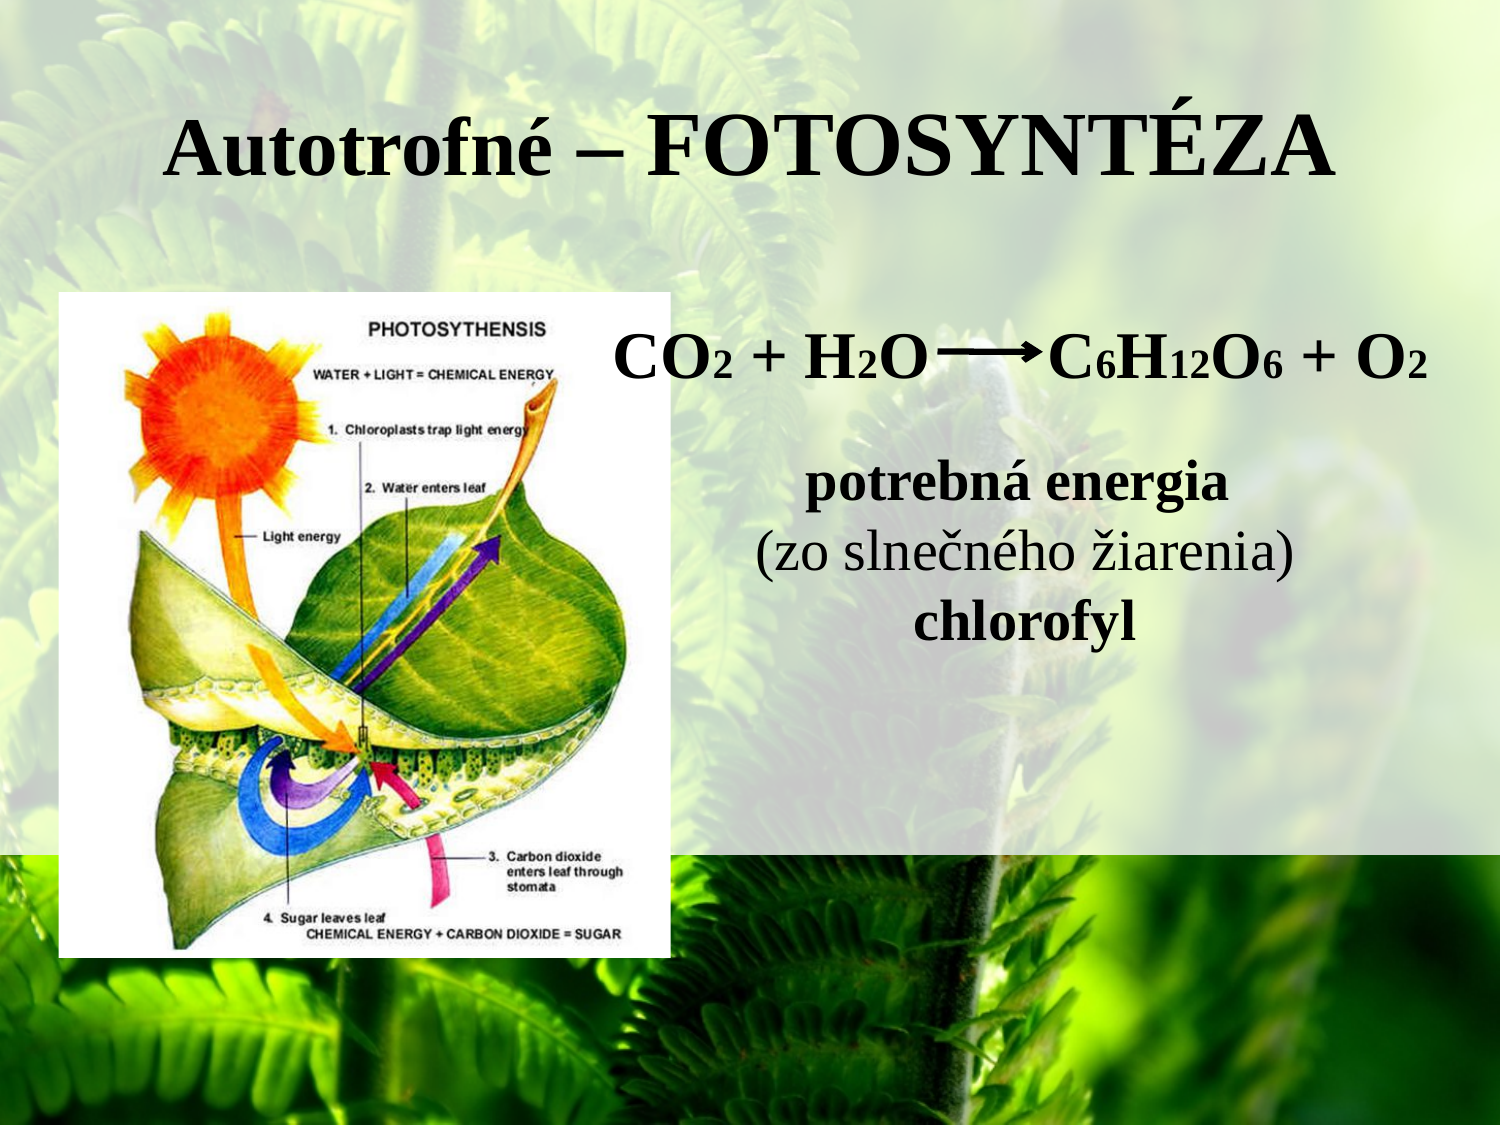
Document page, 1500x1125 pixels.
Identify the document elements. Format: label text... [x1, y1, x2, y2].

picture [0, 855, 1500, 1125]
text_box CO2 + H2O C6H12O6 + O2 potrebná energia (zo slnečného žiarenia) chlorofyl [676, 304, 1453, 660]
title Autotrofné – FOTOSYNTÉZA [75, 45, 1425, 233]
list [58, 292, 671, 959]
